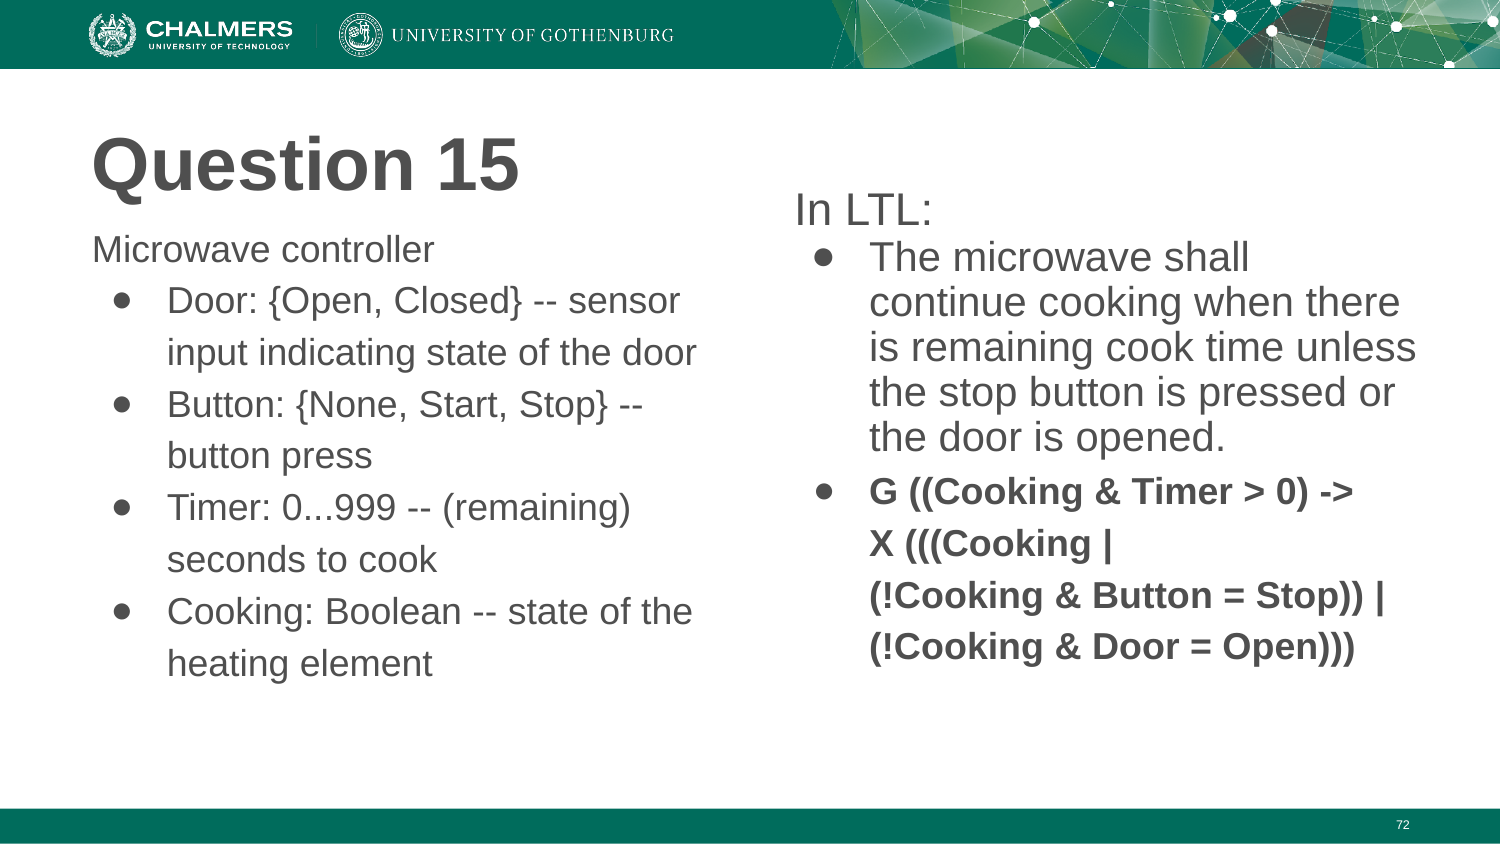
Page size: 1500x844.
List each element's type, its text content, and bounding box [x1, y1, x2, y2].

slide_number ‹#› [1074, 809, 1425, 844]
picture [759, 0, 1500, 68]
list Microwave controller Door: {Open, Closed} -- sensor input indicating state of the door Button: {None, Start, Stop} -- button press Timer: 0...999 -- (remaining) seconds to cook Cooking: Boolean -- state of the heating element [76, 210, 763, 782]
list In LTL: The microwave shall continue cooking when there is remaining cook time unless the stop button is pressed or the door is opened. G ((Cooking & Timer > 0) -> X (((Cooking | (!Cooking & Button = Stop)) | (!Cooking & Door = Open))) [779, 141, 1435, 753]
title Question 15 [76, 100, 1425, 211]
picture [64, 0, 696, 85]
